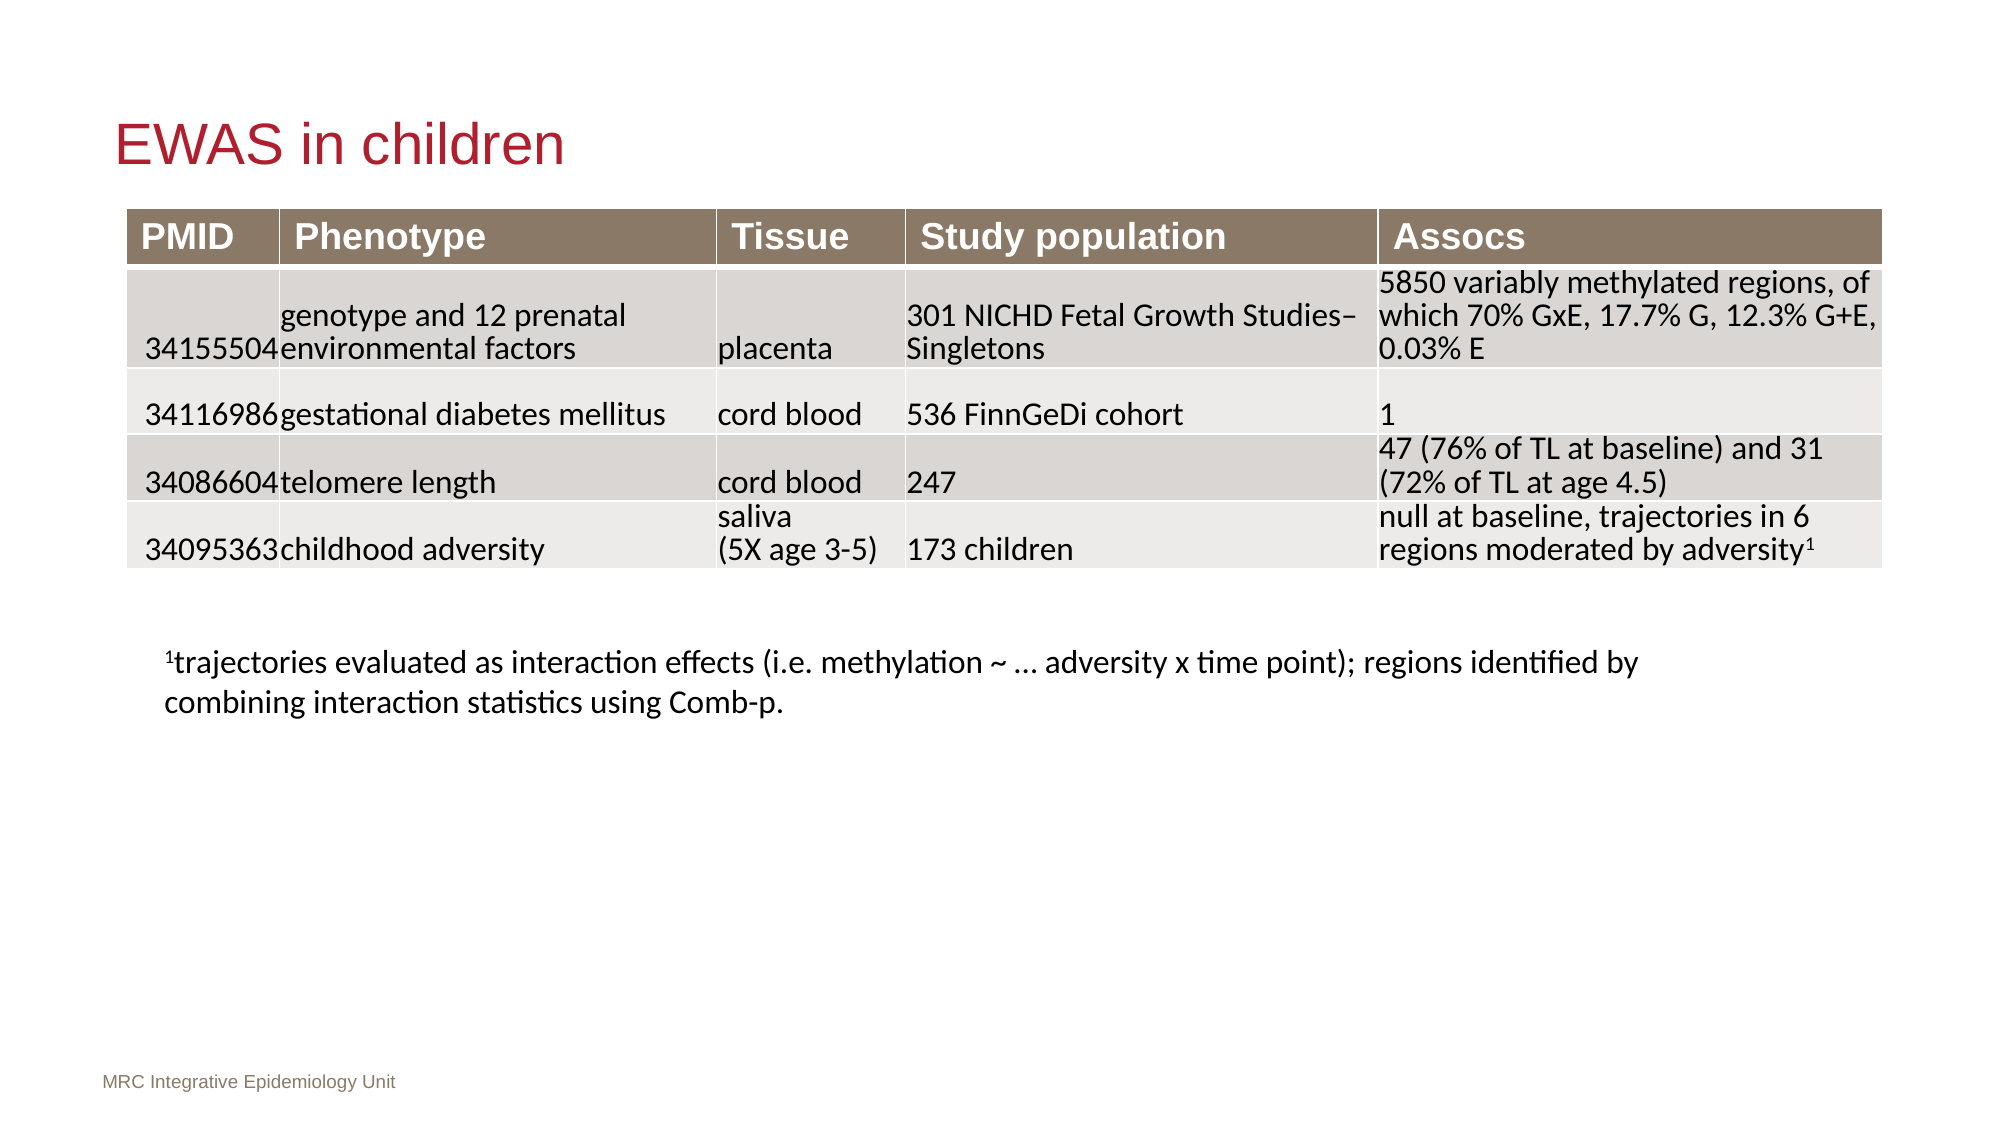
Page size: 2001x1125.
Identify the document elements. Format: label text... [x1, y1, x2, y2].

table_cell telomere length [280, 435, 716, 500]
table_header Phenotype [280, 209, 716, 264]
table_header Tissue [717, 209, 905, 264]
table_header Assocs [1379, 209, 1882, 264]
table_header PMID [127, 209, 279, 264]
title EWAS in children [99, 74, 1884, 209]
table_cell 34095363 [127, 502, 279, 568]
table_cell null at baseline, trajectories in 6 regions moderated by adversity1 [1379, 502, 1882, 568]
table_cell placenta [717, 270, 905, 367]
table_cell saliva (5X age 3-5) [717, 502, 905, 568]
table_cell 536 FinnGeDi cohort [906, 369, 1377, 433]
table_cell 47 (76% of TL at baseline) and 31 (72% of TL at age 4.5) [1379, 435, 1882, 500]
table_cell cord blood [717, 369, 905, 433]
table_header Study population [906, 209, 1377, 264]
table_cell genotype and 12 prenatal environmental factors [280, 270, 716, 367]
table_cell 247 [906, 435, 1377, 500]
table_cell childhood adversity [280, 502, 716, 568]
table_cell 301 NICHD Fetal Growth Studies–Singletons [906, 270, 1377, 367]
table_cell gestational diabetes mellitus [280, 369, 716, 433]
table_cell 1 [1379, 369, 1882, 433]
table_cell 34086604 [127, 435, 279, 500]
table_cell cord blood [717, 435, 905, 500]
table_cell 173 children [906, 502, 1377, 568]
text_box 1trajectories evaluated as interaction effects (i.e. methylation ~ … adversity x time point); regions identified by combining interaction statistics using Comb-p. [149, 633, 1733, 728]
table_cell 34155504 [127, 270, 279, 367]
table_cell 5850 variably methylated regions, of which 70% GxE, 17.7% G, 12.3% G+E, 0.03% E [1379, 270, 1882, 367]
table_cell 34116986 [127, 369, 279, 433]
